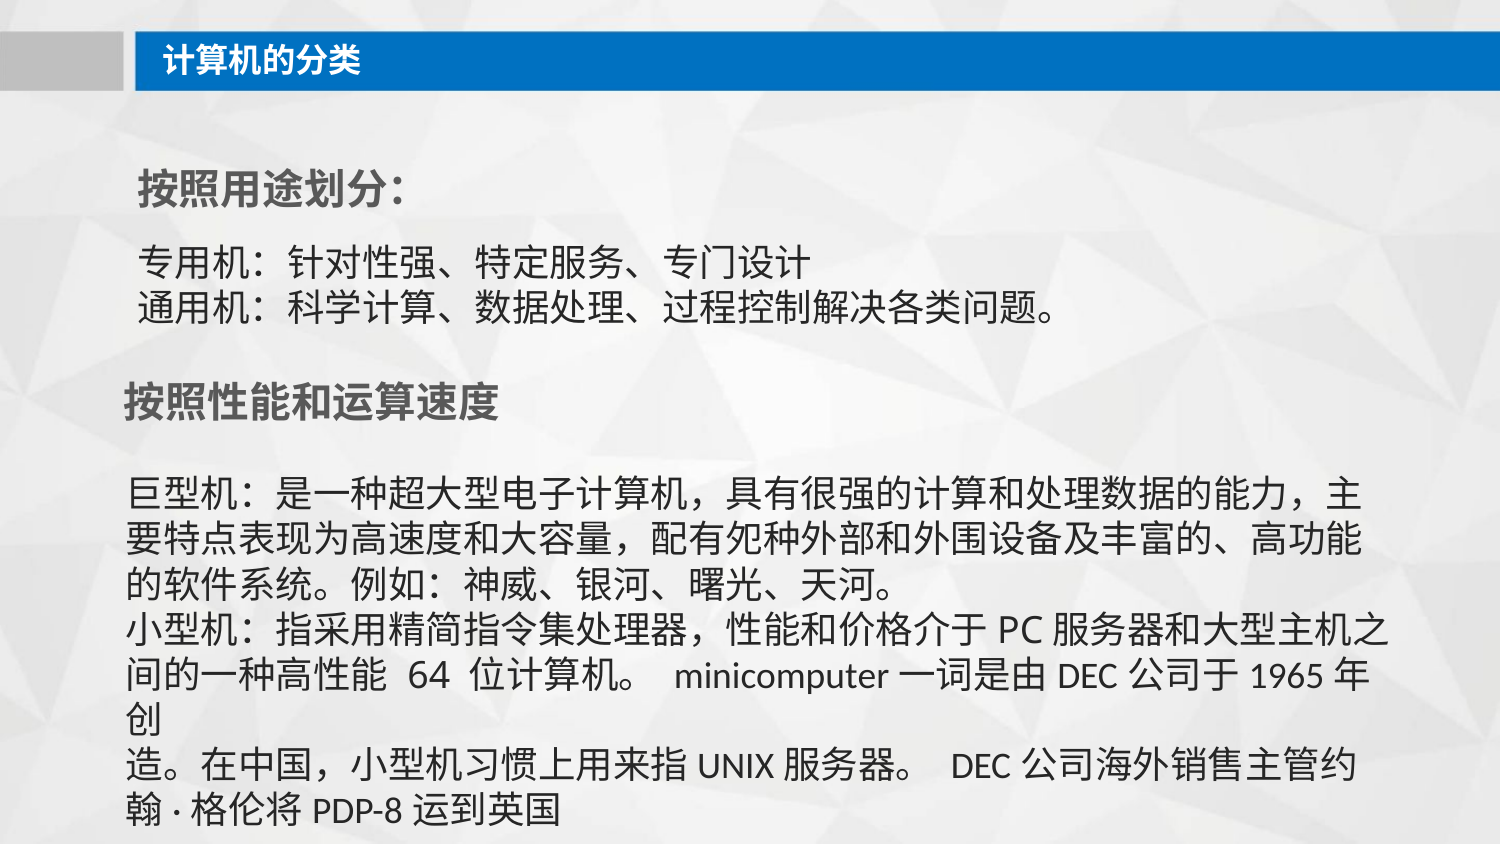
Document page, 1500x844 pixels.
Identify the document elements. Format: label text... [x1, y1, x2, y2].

text_box 专用机：针对性强、特定服务、专门设计 通用机：科学计算、数据处理、过程控制解决各类问题。 [137, 234, 1100, 329]
text_box 按照用途划分： [137, 157, 455, 214]
text_box 计算机的分类 [162, 34, 387, 79]
text_box 按照性能和运算速度 [123, 370, 525, 426]
text_box [0, 0, 1500, 844]
text_box 巨型机：是一种超大型电子计算机，具有很强的计算和处理数据的能力，主 要特点表现为高速度和大容量，配有夗种外部和外围设备及丰富的、高功能 的软件系统。例如：神威、银河、曙光、天河。 小型机：指采用精简指令集处理器，性能和价格介于PC服务器和大型主机之 间的一种高性能 64 位计算机。 minicomputer一词是由DEC公司于1965年创 造。在中国，小型机习惯上用来指UNIX服务器。 DEC公司海外销售主管约 翰·格伦将PDP-8运到英国 [125, 465, 1400, 831]
